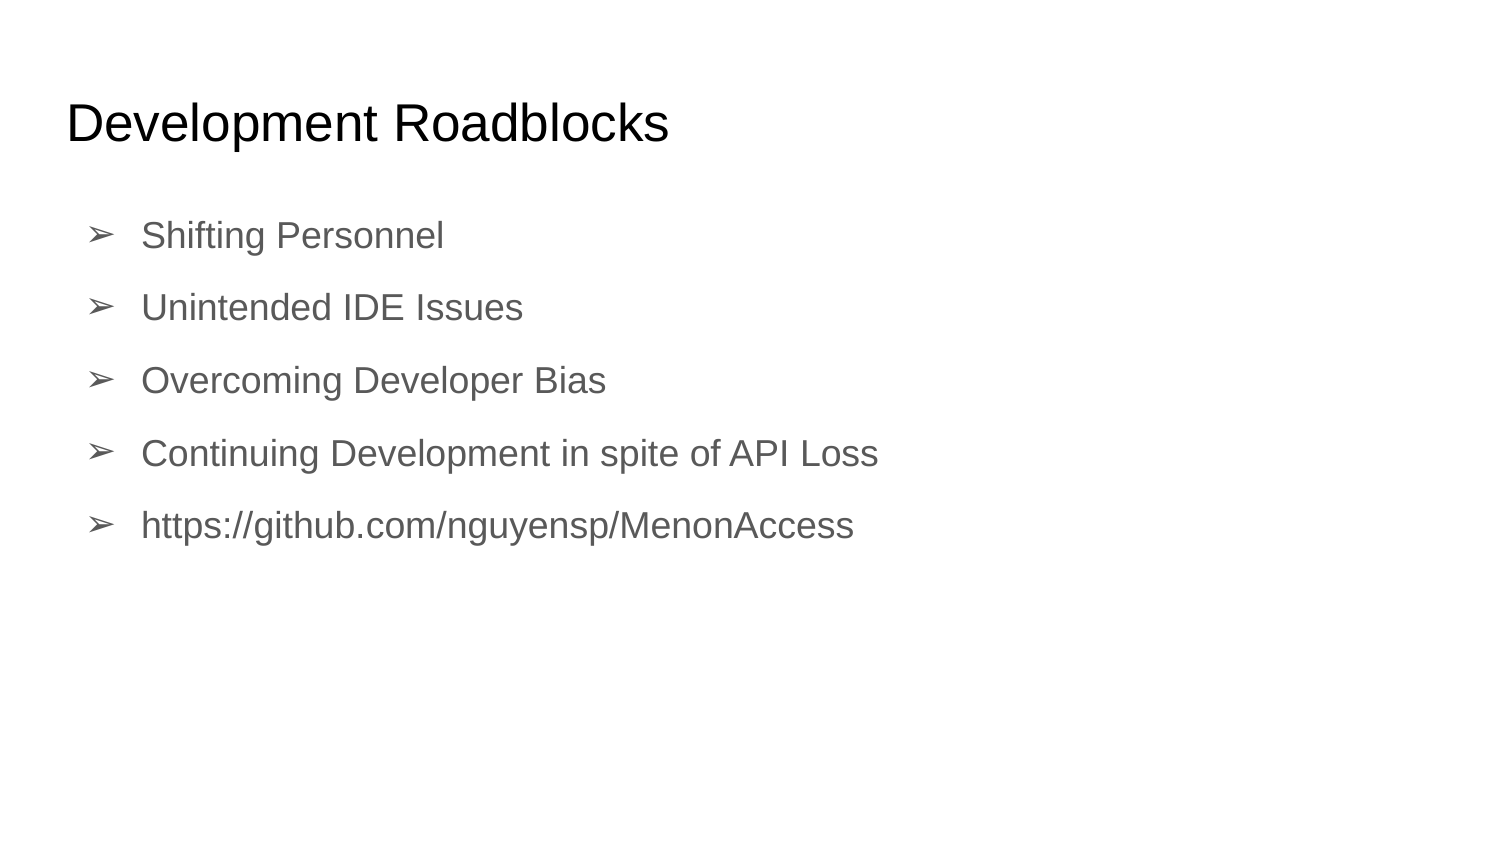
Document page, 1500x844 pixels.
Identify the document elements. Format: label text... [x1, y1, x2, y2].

title Development Roadblocks [51, 72, 1449, 167]
list Shifting Personnel Unintended IDE Issues Overcoming Developer Bias Continuing Development in spite of API Loss https://github.com/nguyensp/MenonAccess [51, 189, 1449, 750]
